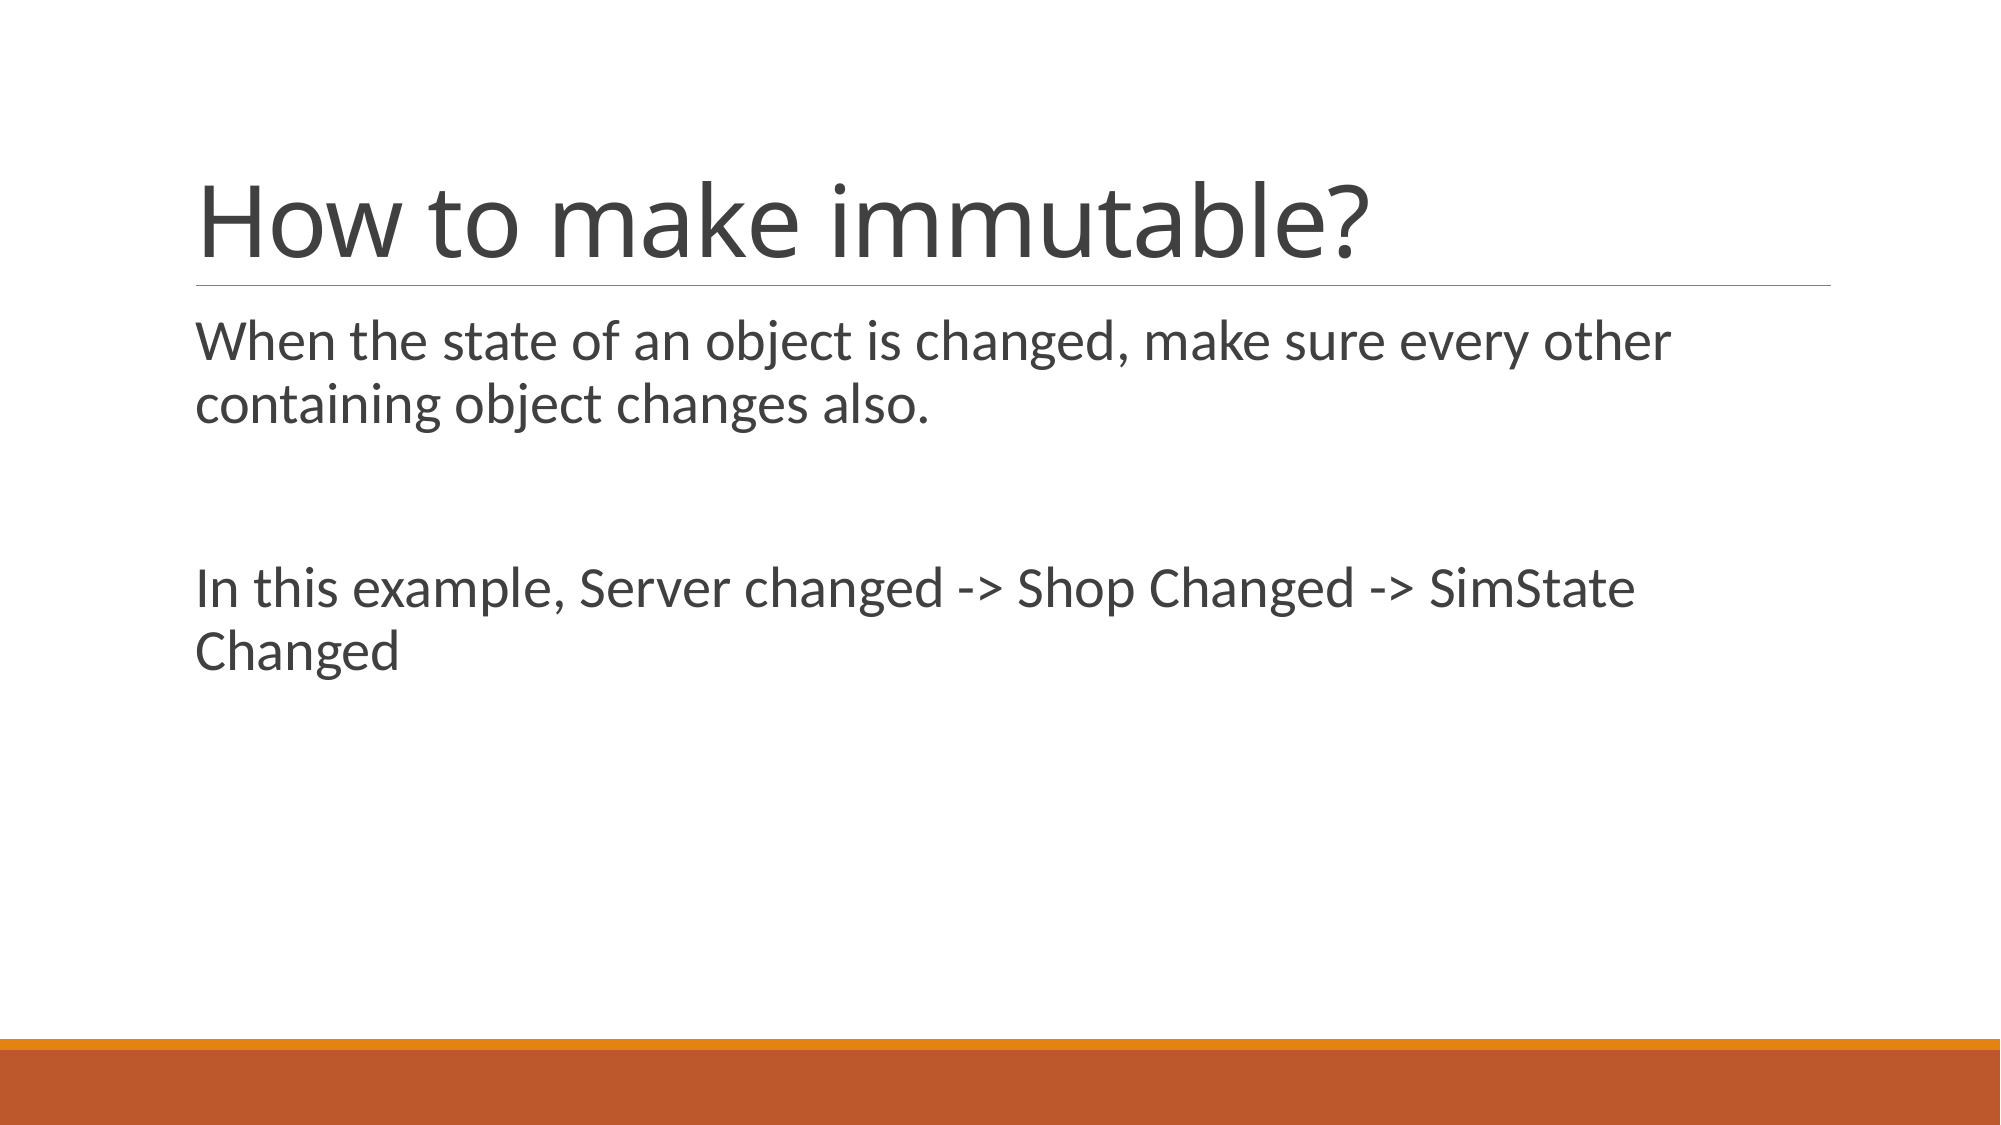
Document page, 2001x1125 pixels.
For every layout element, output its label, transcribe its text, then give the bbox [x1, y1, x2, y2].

list When the state of an object is changed, make sure every other containing object changes also. In this example, Server changed -> Shop Changed -> SimState Changed [180, 302, 1830, 963]
title How to make immutable? [180, 47, 1830, 285]
